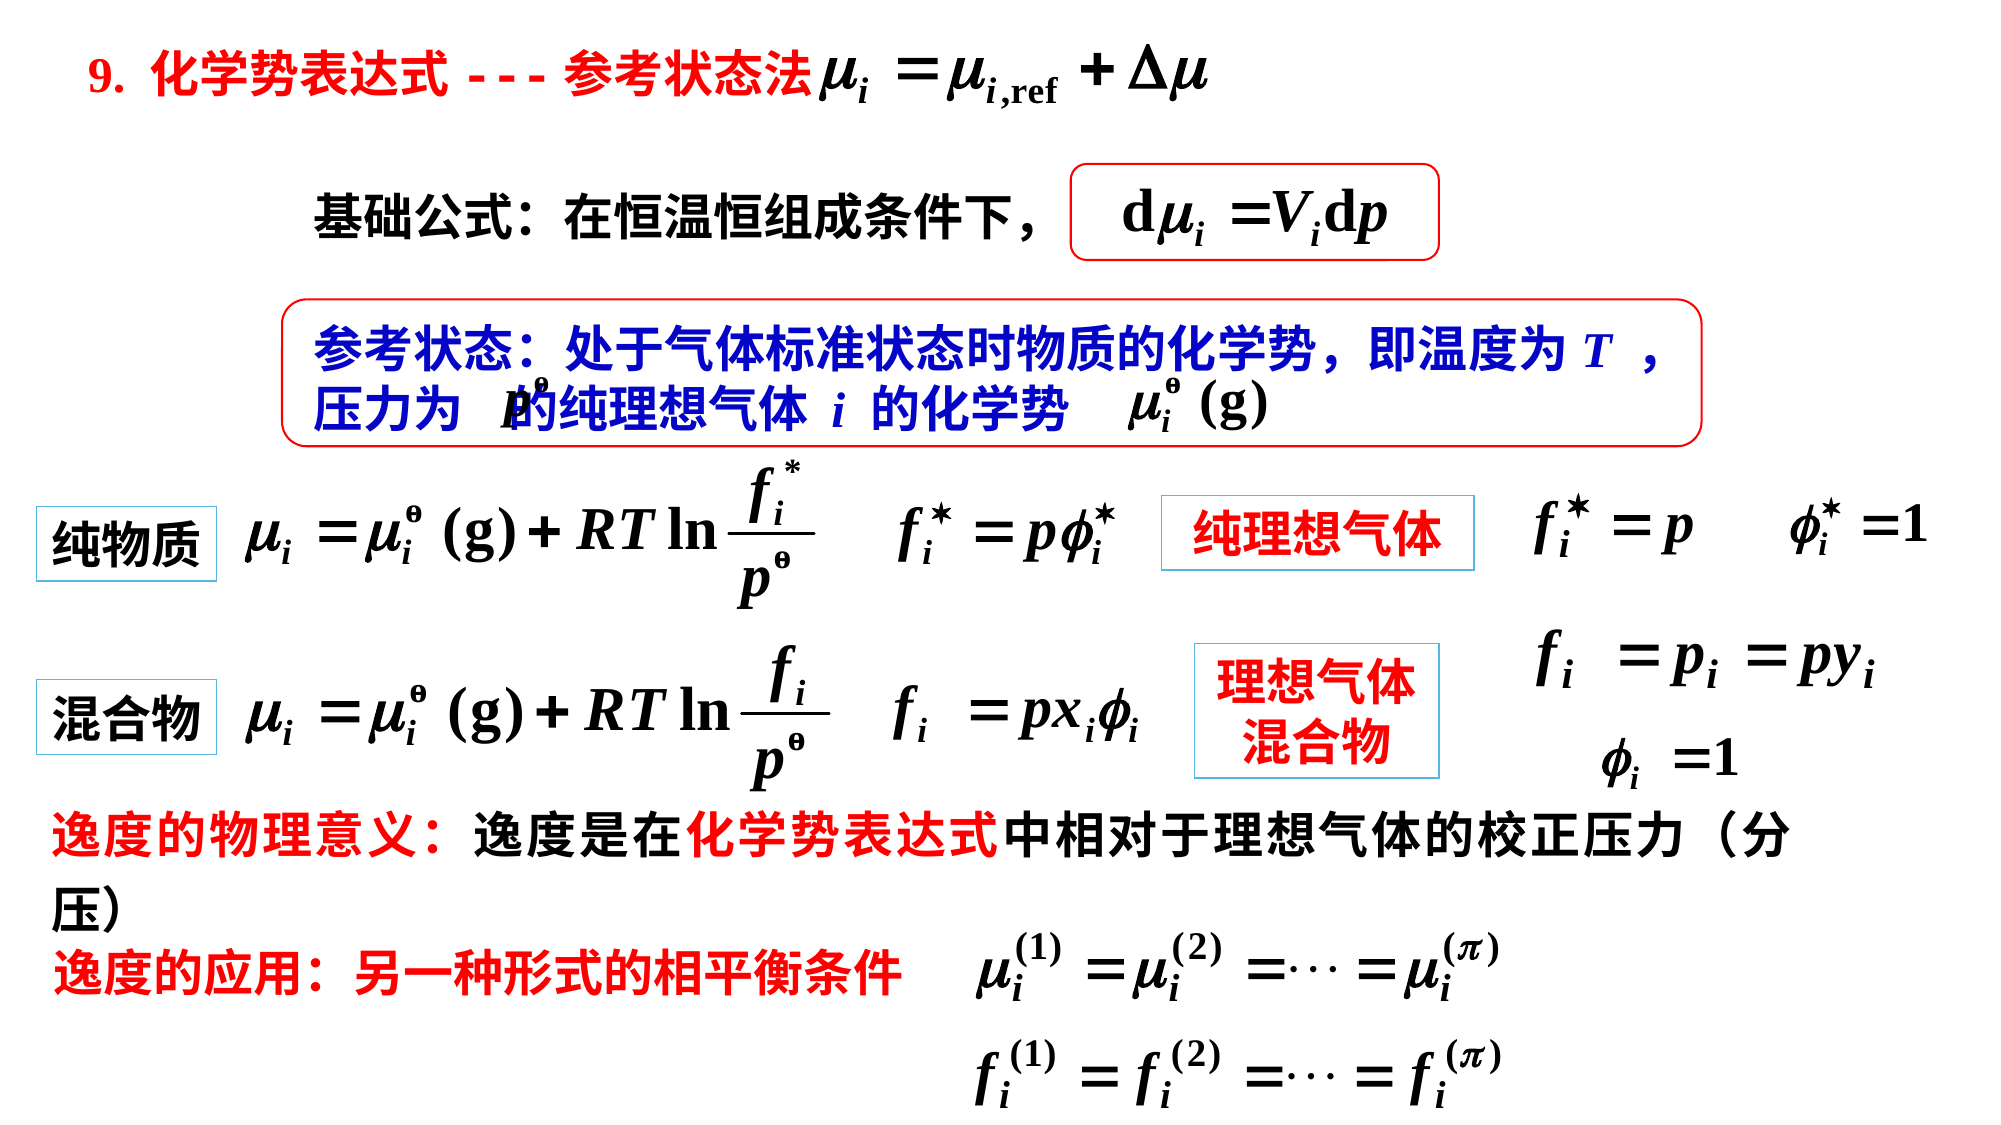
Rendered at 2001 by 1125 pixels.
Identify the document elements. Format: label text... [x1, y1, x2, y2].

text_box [1782, 481, 1939, 570]
text_box 逸度的应用：另一种形式的相平衡条件 [38, 934, 963, 1009]
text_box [1117, 357, 1277, 447]
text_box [952, 1021, 1515, 1122]
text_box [876, 484, 1124, 580]
text_box 9. 化学势表达式---参考状态法 [73, 34, 807, 110]
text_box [872, 663, 1163, 758]
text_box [1114, 170, 1400, 263]
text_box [1512, 469, 1709, 571]
text_box 逸度的物理意义：逸度是在化学势表达式中相对于理想气体的校正压力（分压） [36, 781, 1807, 946]
text_box 基础公式：在恒温恒组成条件下， [298, 177, 1071, 253]
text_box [807, 23, 1222, 125]
text_box 纯理想气体 [1161, 495, 1474, 571]
text_box [280, 298, 1703, 448]
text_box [233, 443, 826, 621]
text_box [233, 625, 841, 804]
text_box 理想气体混合物 [1194, 643, 1439, 778]
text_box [963, 913, 1513, 1015]
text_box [1512, 596, 1894, 703]
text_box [488, 357, 570, 439]
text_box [1594, 714, 1750, 804]
text_box [1069, 162, 1440, 262]
text_box 纯物质 [36, 506, 217, 582]
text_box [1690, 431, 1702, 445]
text_box 混合物 [36, 679, 217, 755]
